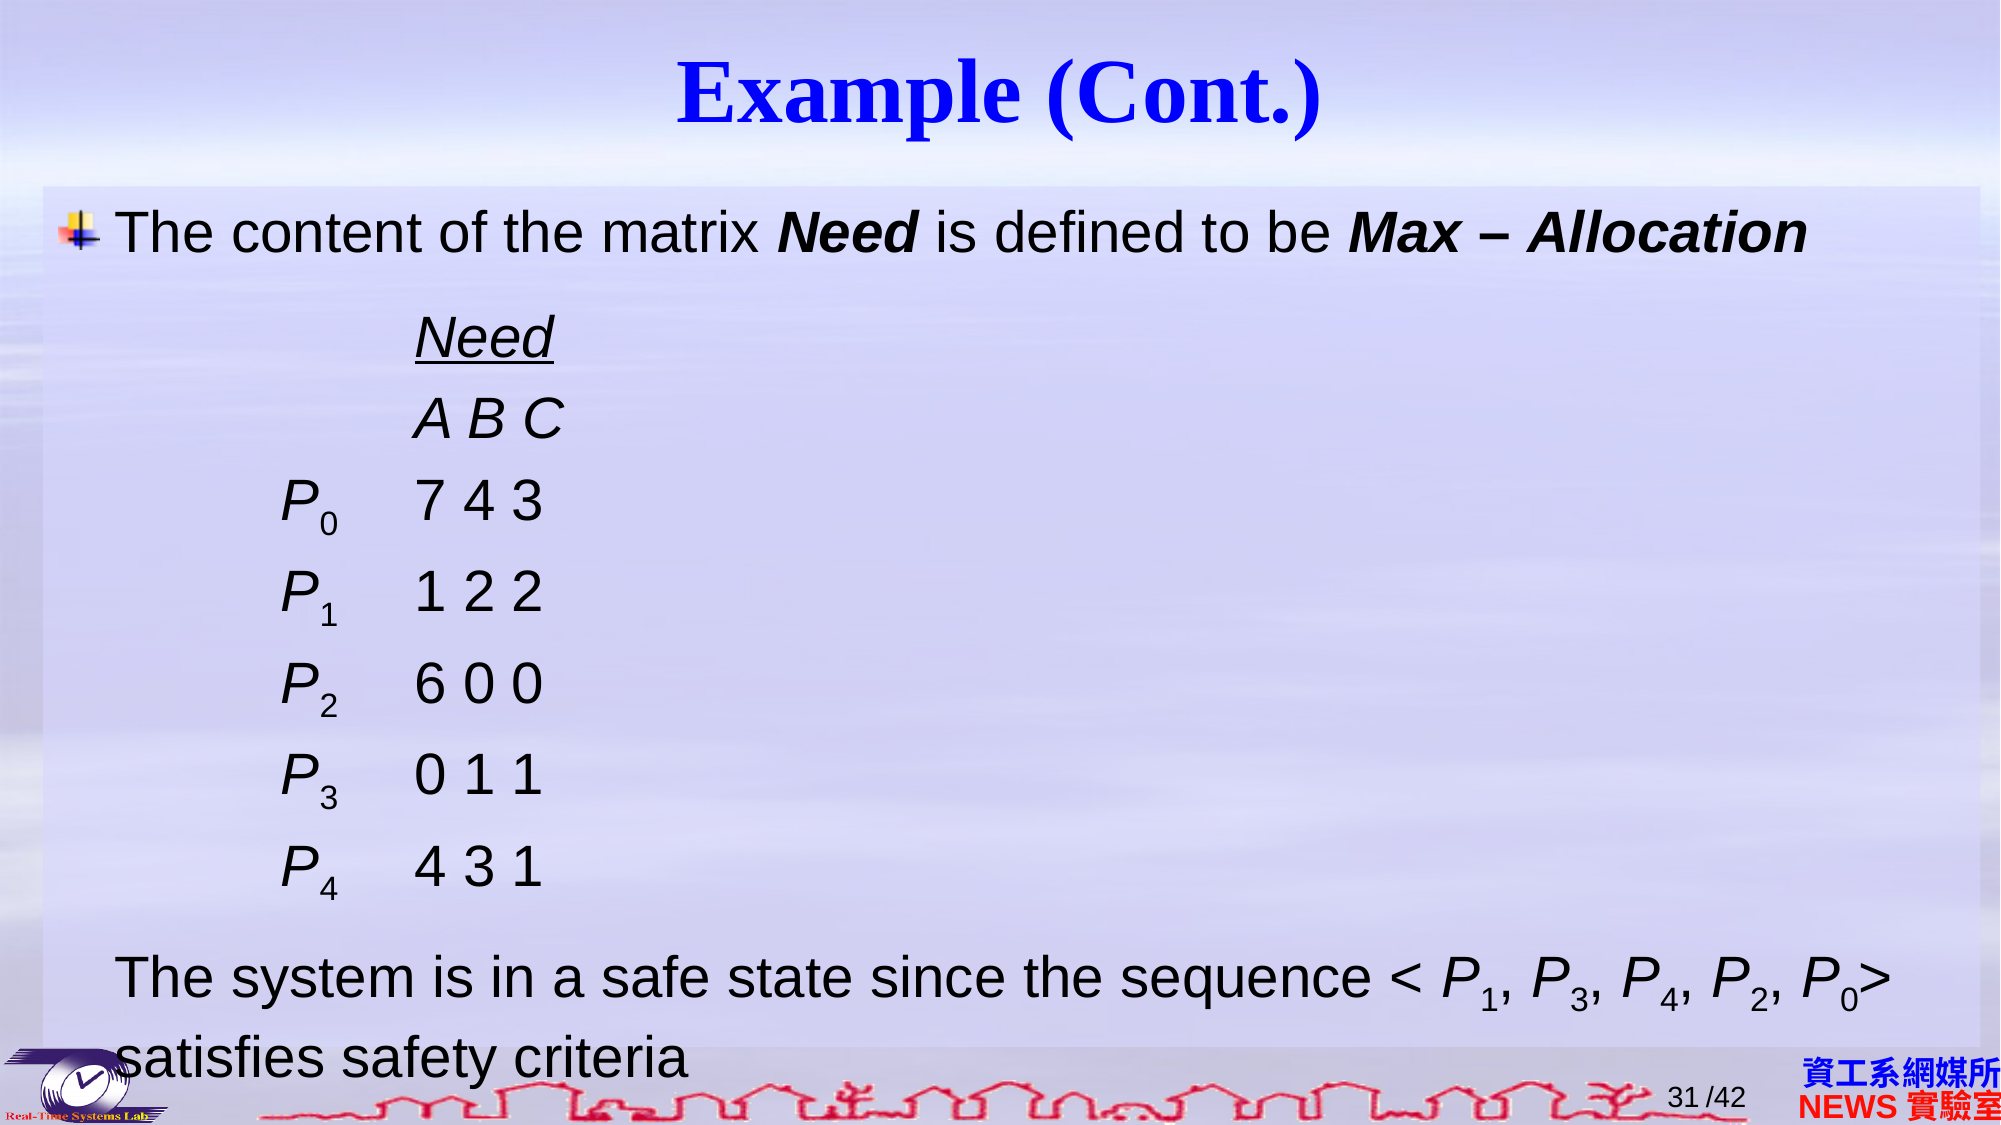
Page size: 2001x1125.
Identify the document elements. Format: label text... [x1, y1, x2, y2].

slide_number 30 [1248, 1070, 1715, 1125]
footer /42 [1715, 1070, 2000, 1125]
list The content of the matrix Need is defined to be Max – Allocation Need A B C P0 7 4 3 P1 1 2 2 P2 6 0 0 P3 0 1 1 P4 4 3 1 The system is in a safe state since the sequence < P1, P3, P4, P2, P0> satisfies safety criteria [43, 186, 1981, 1047]
picture [0, 0, 2001, 1125]
title Example (Cont.) [324, 38, 1675, 133]
